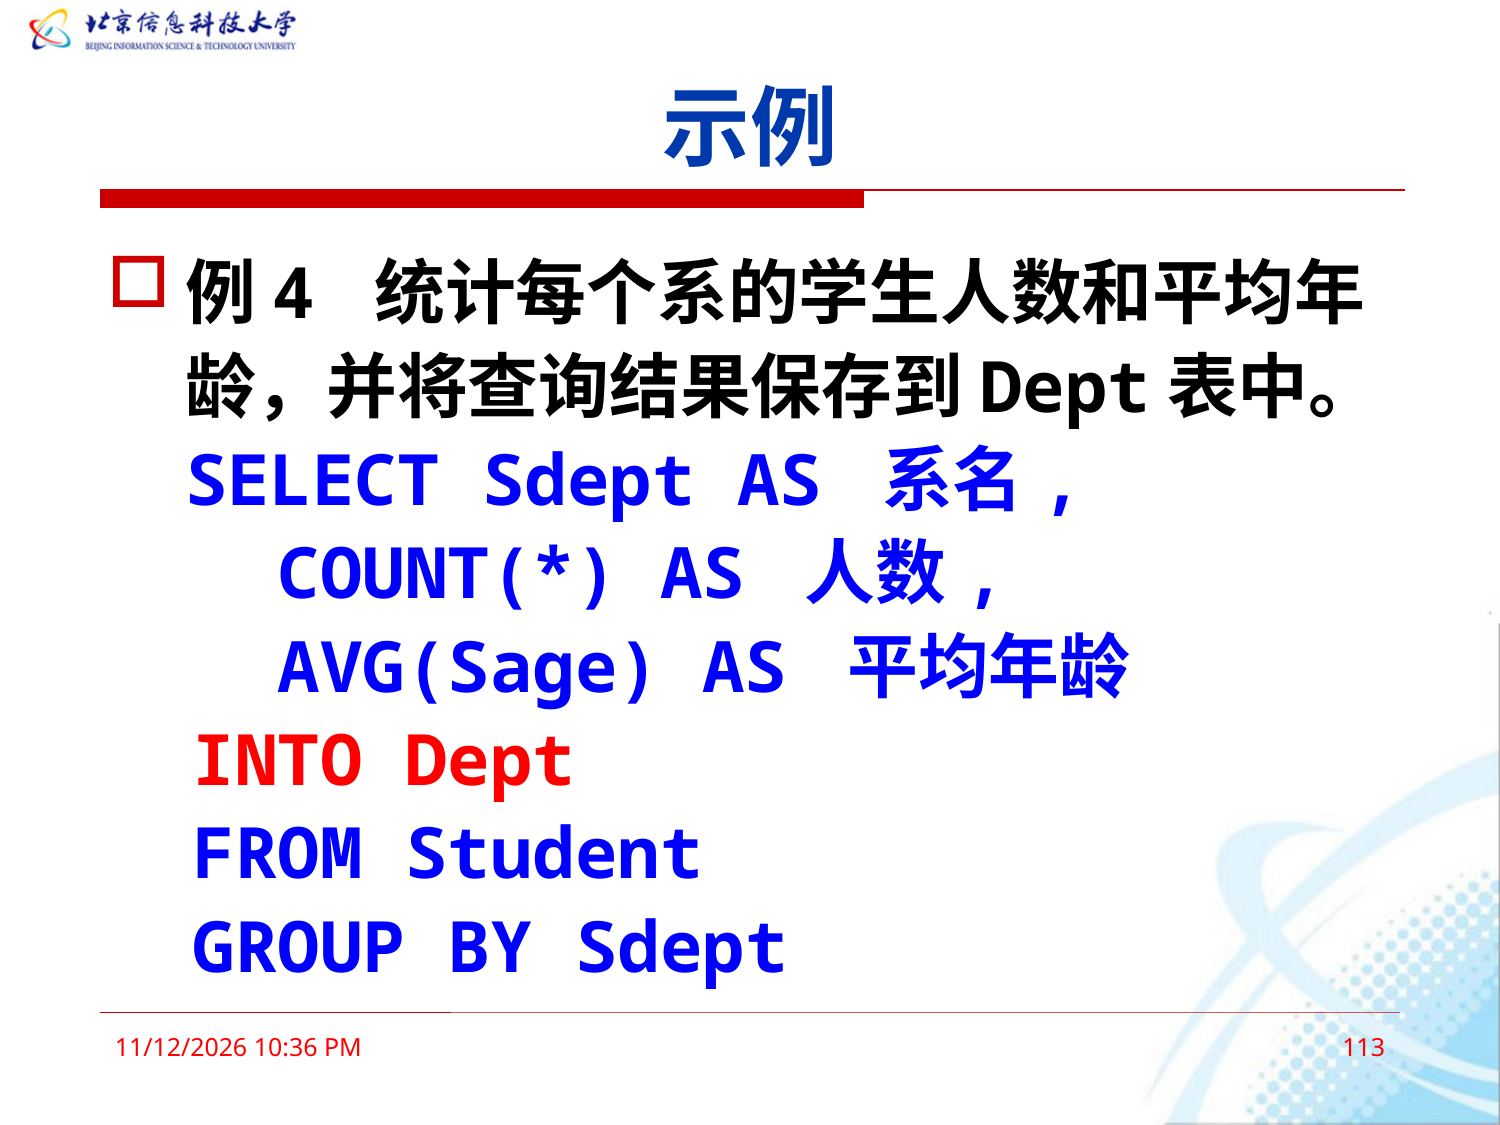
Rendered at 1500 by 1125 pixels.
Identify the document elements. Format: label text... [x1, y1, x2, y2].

slide_number 113 [1074, 1024, 1401, 1103]
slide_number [99, 1024, 432, 1103]
picture [0, 0, 1500, 1125]
title 示例 [93, 49, 1407, 185]
list 例4 统计每个系的学生人数和平均年龄，并将查询结果保存到Dept表中。 SELECT Sdept AS 系名, COUNT(*) AS 人数, AVG(Sage) AS 平均年龄 INTO Dept FROM Student GROUP BY Sdept [92, 231, 1406, 1000]
